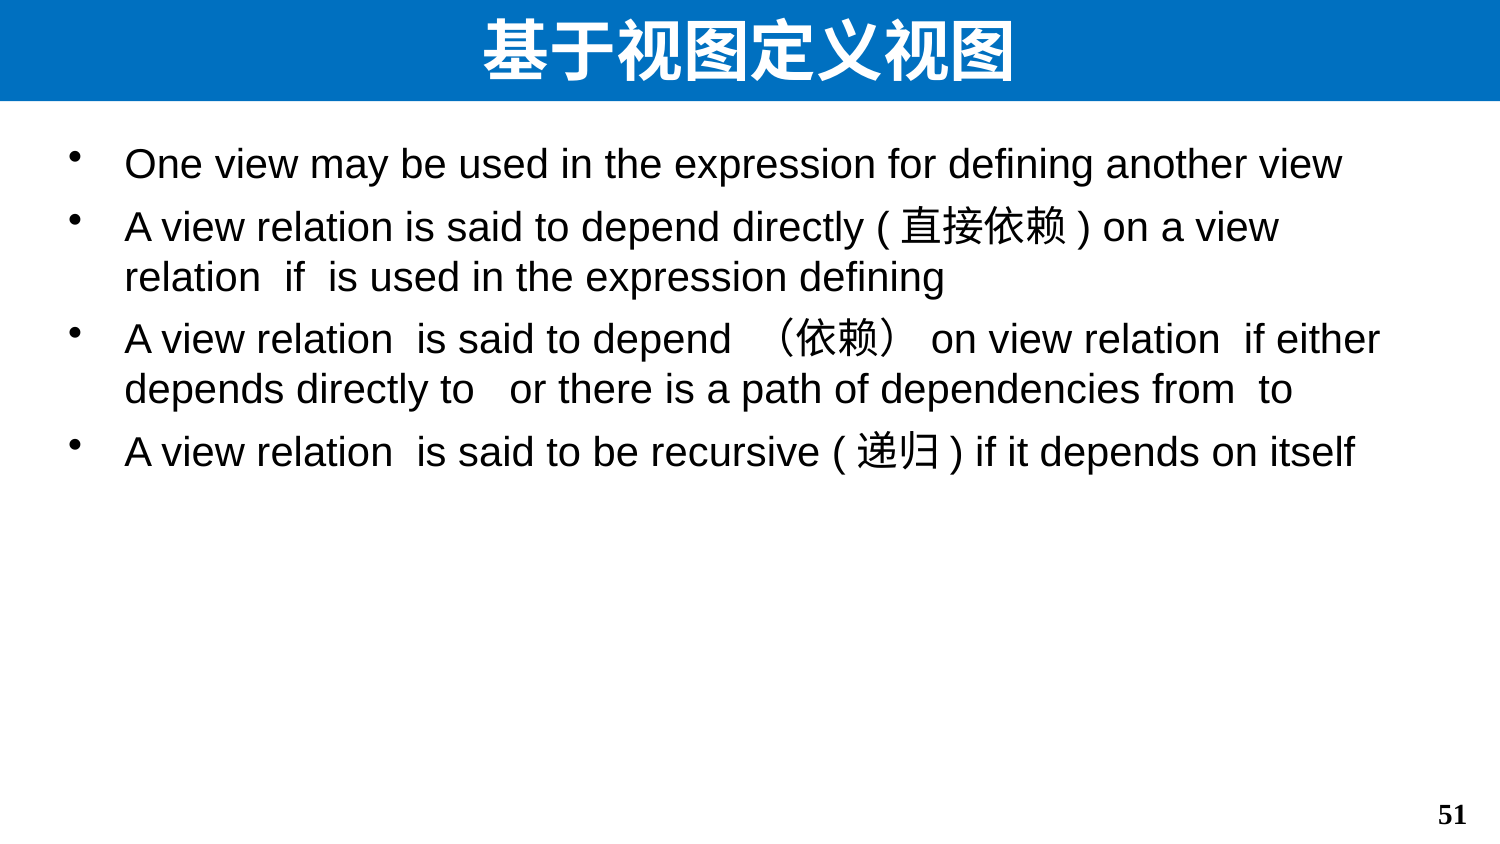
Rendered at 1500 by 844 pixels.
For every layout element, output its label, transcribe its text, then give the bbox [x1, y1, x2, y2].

title 基于视图定义视图 [0, 0, 1500, 102]
